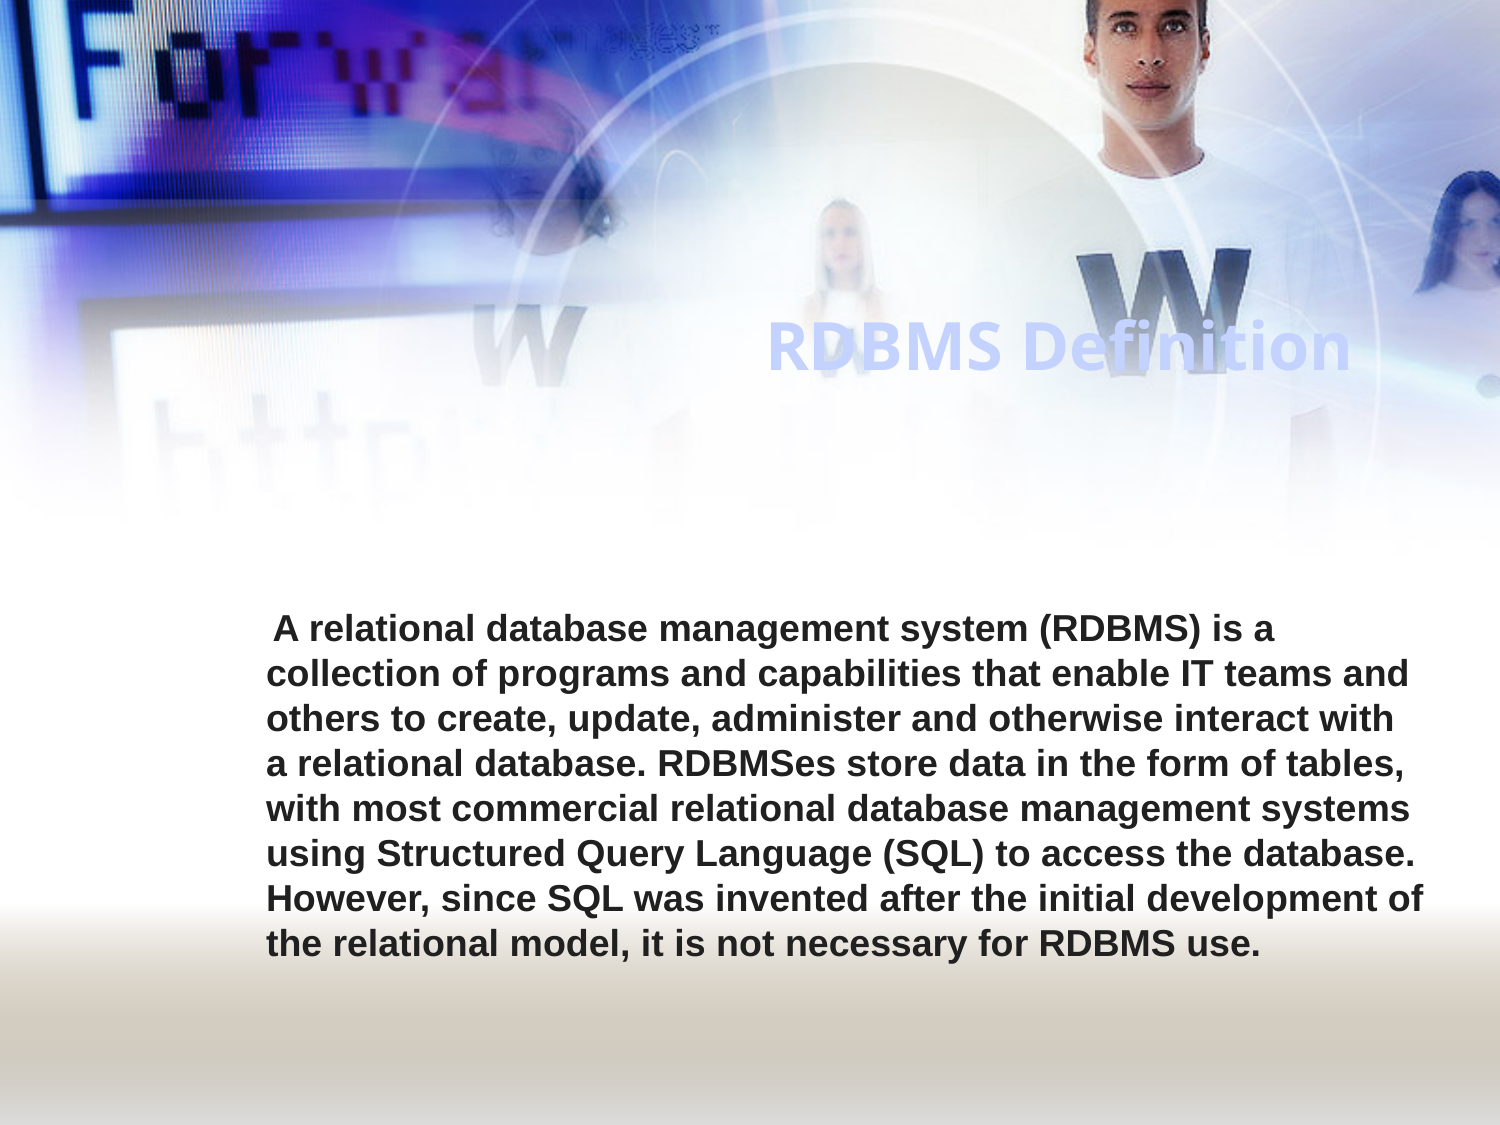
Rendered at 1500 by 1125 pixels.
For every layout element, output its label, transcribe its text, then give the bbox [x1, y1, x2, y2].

title RDBMS Definition [749, 290, 1448, 398]
list A relational database management system (RDBMS) is a collection of programs and capabilities that enable IT teams and others to create, update, administer and otherwise interact with a relational database. RDBMSes store data in the form of tables, with most commercial relational database management systems using Structured Query Language (SQL) to access the database. However, since SQL was invented after the initial development of the relational model, it is not necessary for RDBMS use. [194, 491, 1448, 1095]
picture [0, 0, 1500, 936]
